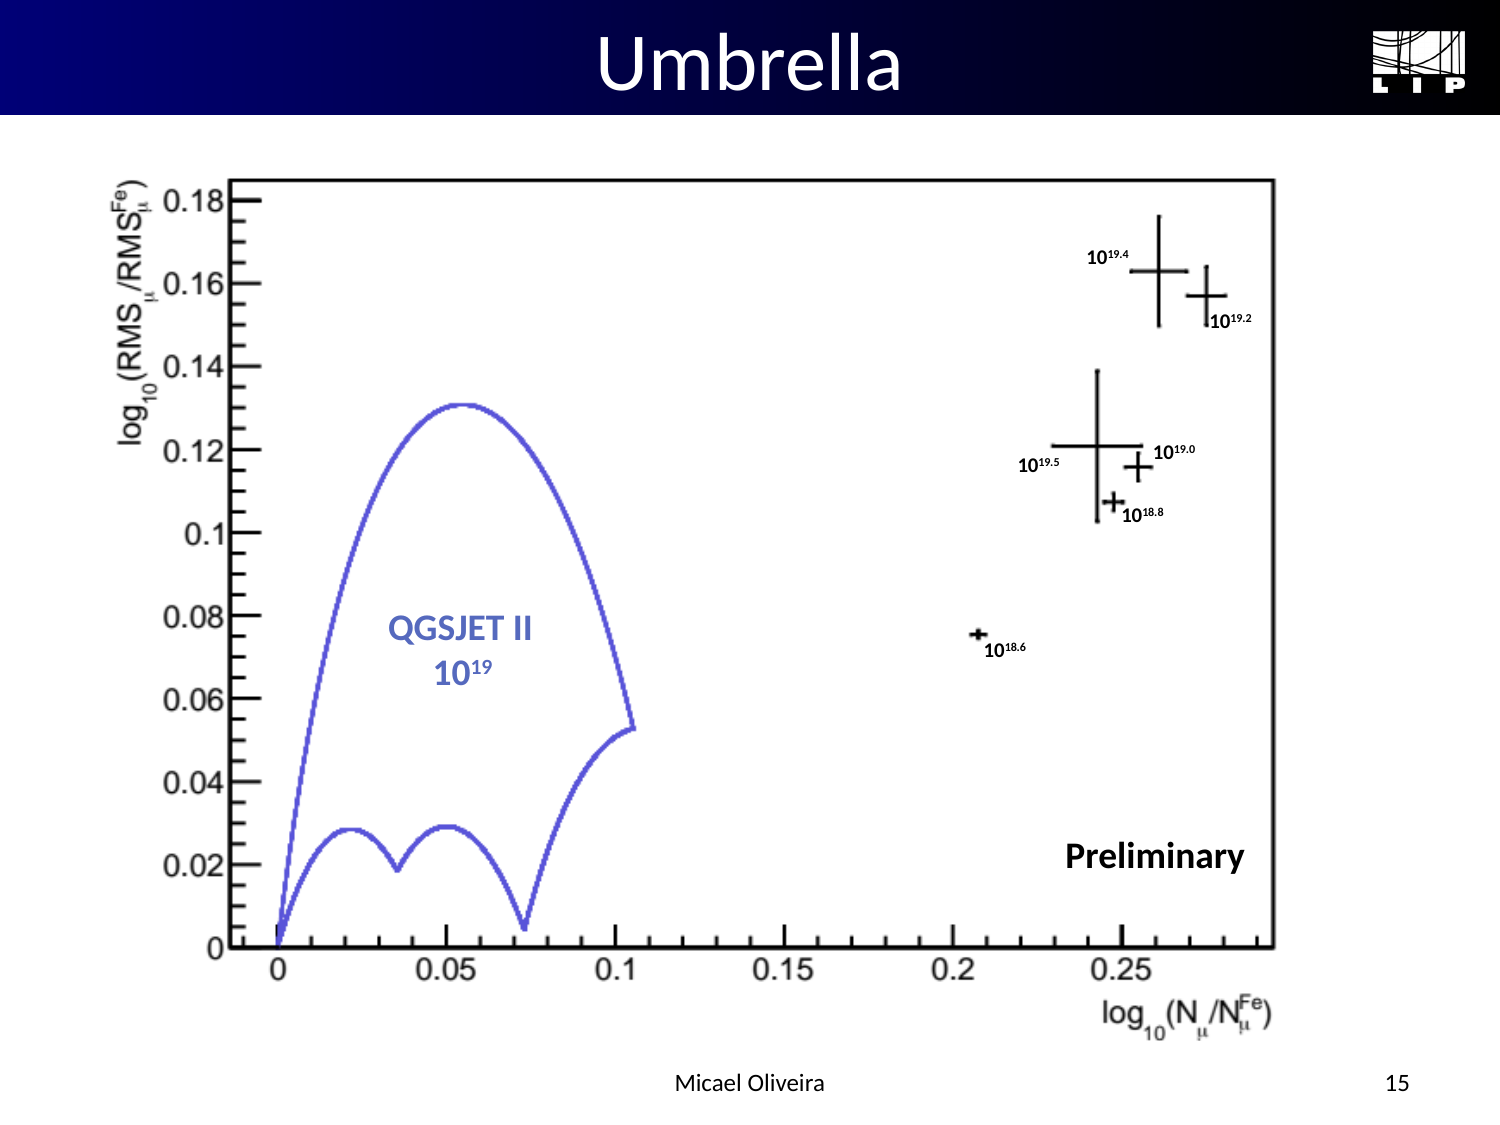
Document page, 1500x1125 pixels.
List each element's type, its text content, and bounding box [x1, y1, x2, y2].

picture [100, 137, 1400, 1041]
slide_number 14 [1074, 1051, 1425, 1112]
picture [1373, 31, 1465, 93]
text_box Umbrella [0, 0, 1500, 115]
footer Micael Oliveira [512, 1051, 988, 1112]
